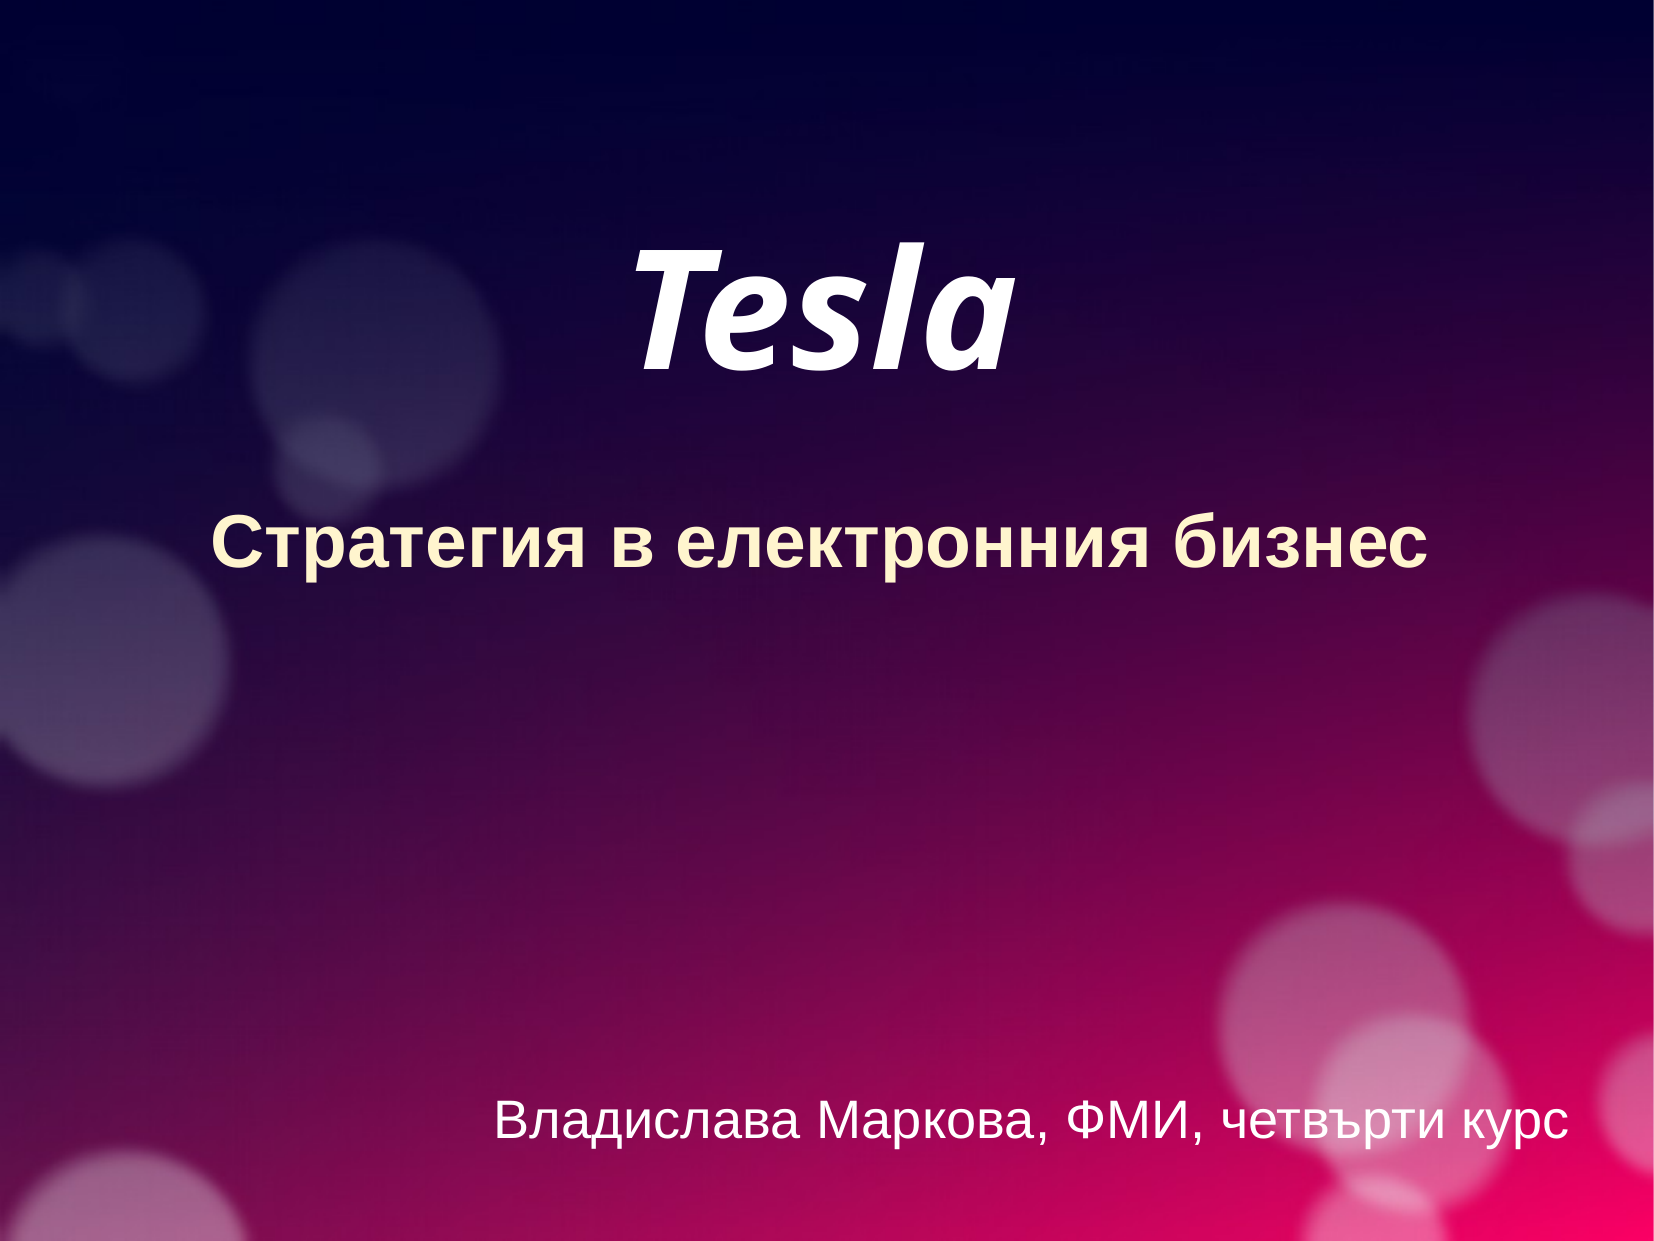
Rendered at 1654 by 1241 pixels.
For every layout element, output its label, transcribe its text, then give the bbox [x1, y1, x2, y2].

text_box Tesla Стратегия в електронния бизнес [39, 157, 1602, 745]
picture [0, 0, 1654, 1241]
text_box Владислава Маркова, ФМИ, четвърти курс [82, 566, 1571, 1010]
